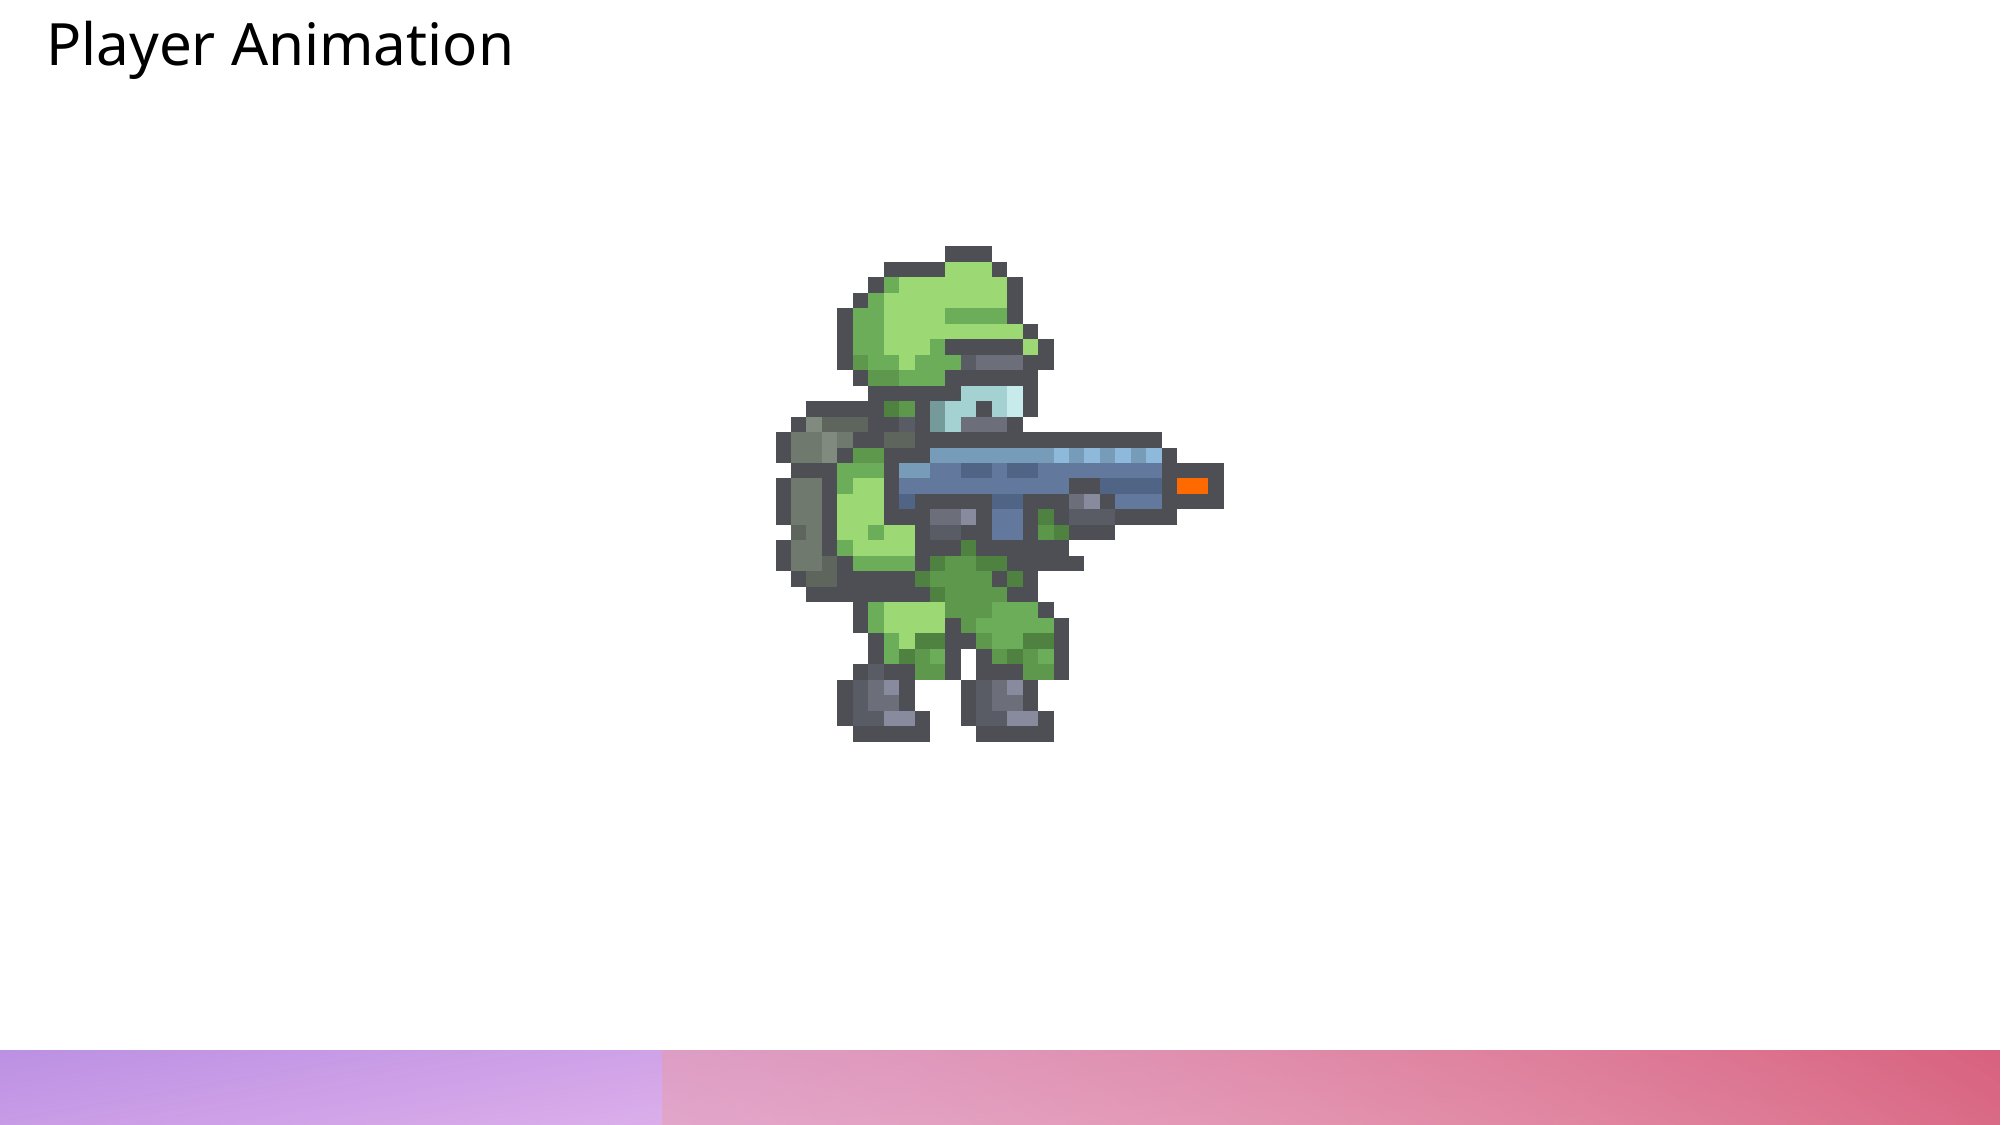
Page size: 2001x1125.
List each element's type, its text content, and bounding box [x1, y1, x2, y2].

picture [776, 185, 1224, 742]
text_box Player Animation [31, 0, 720, 85]
